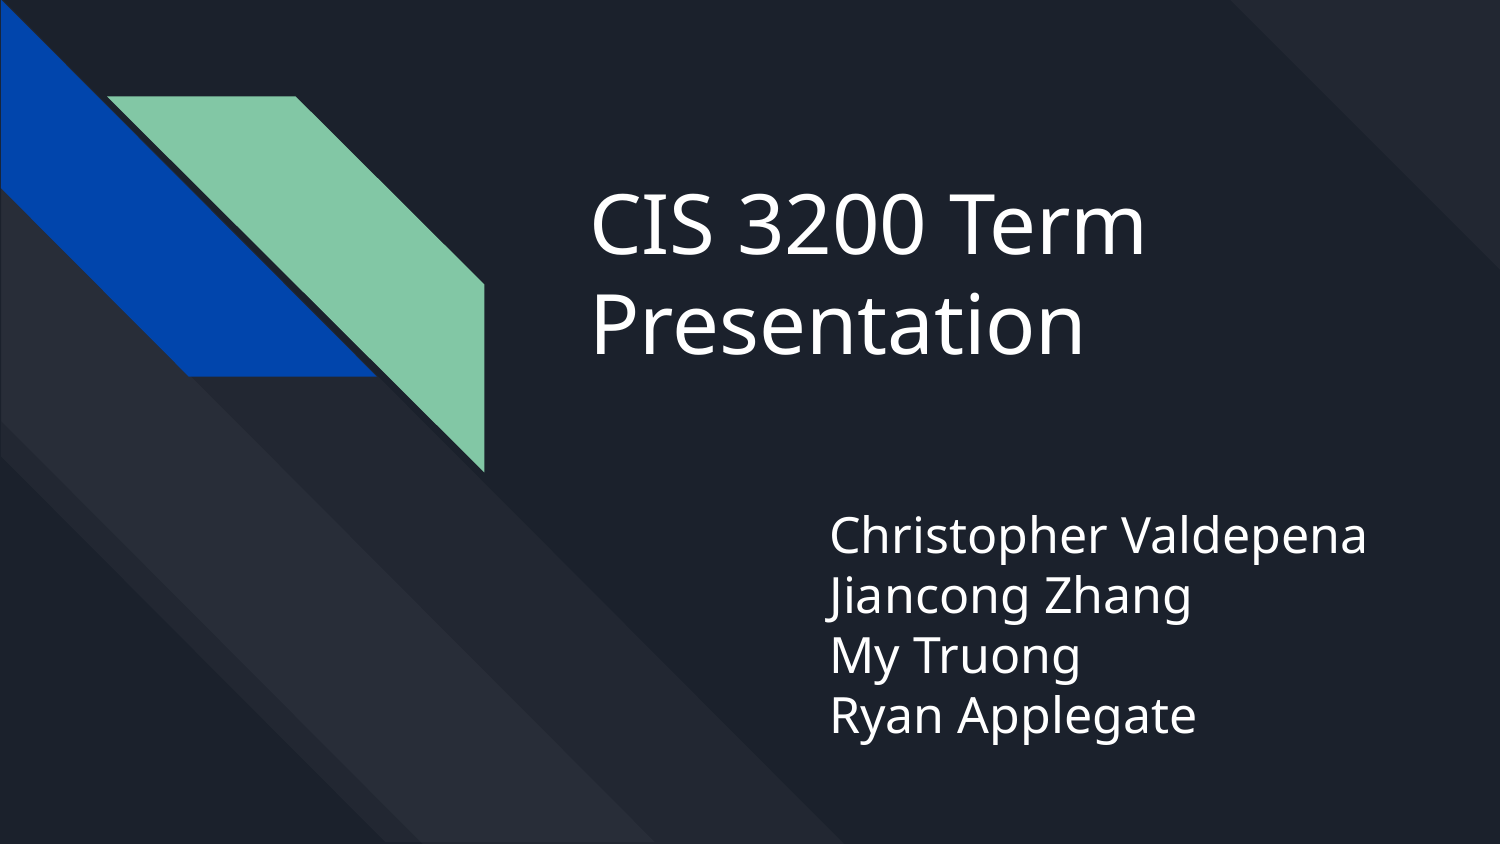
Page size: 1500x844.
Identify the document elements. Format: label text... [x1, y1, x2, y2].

subtitle Christopher Valdepena Jiancong Zhang My Truong Ryan Applegate [814, 488, 1384, 662]
title CIS 3200 Term Presentation [574, 155, 1398, 415]
